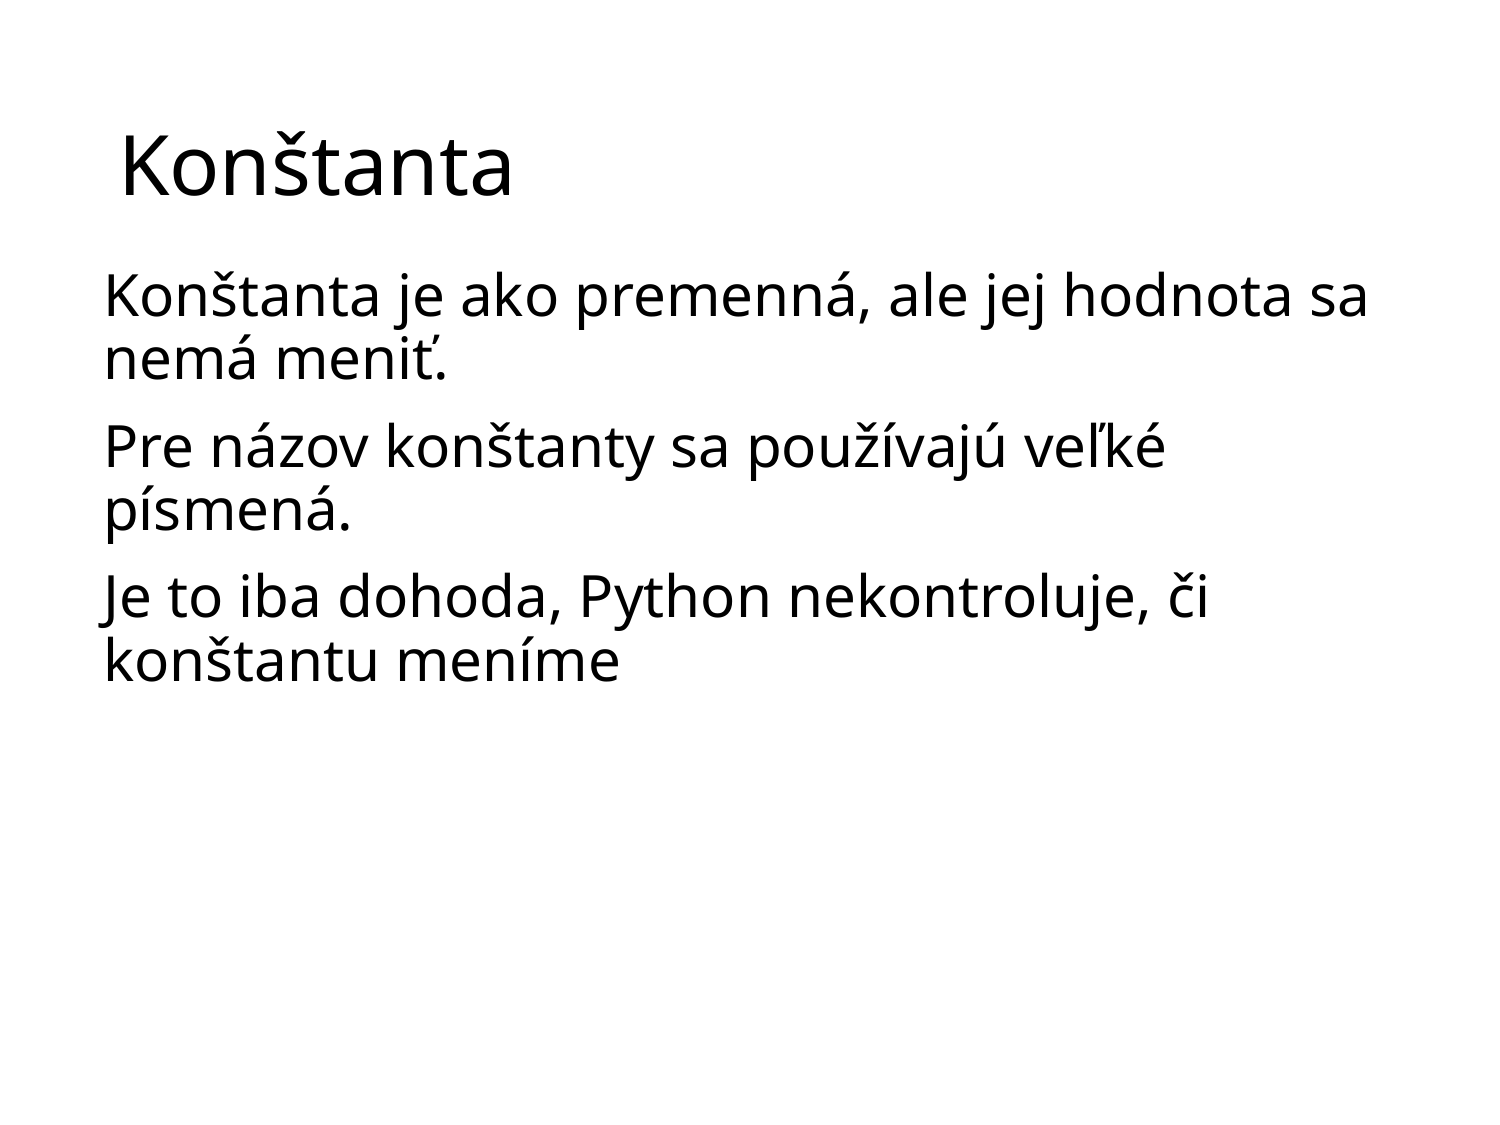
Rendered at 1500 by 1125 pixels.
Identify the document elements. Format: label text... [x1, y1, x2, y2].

title Konštanta [103, 59, 1397, 258]
list Konštanta je ako premenná, ale jej hodnota sa nemá meniť. Pre názov konštanty sa používajú veľké písmená. Je to iba dohoda, Python nekontroluje, či konštantu meníme [88, 258, 1412, 519]
